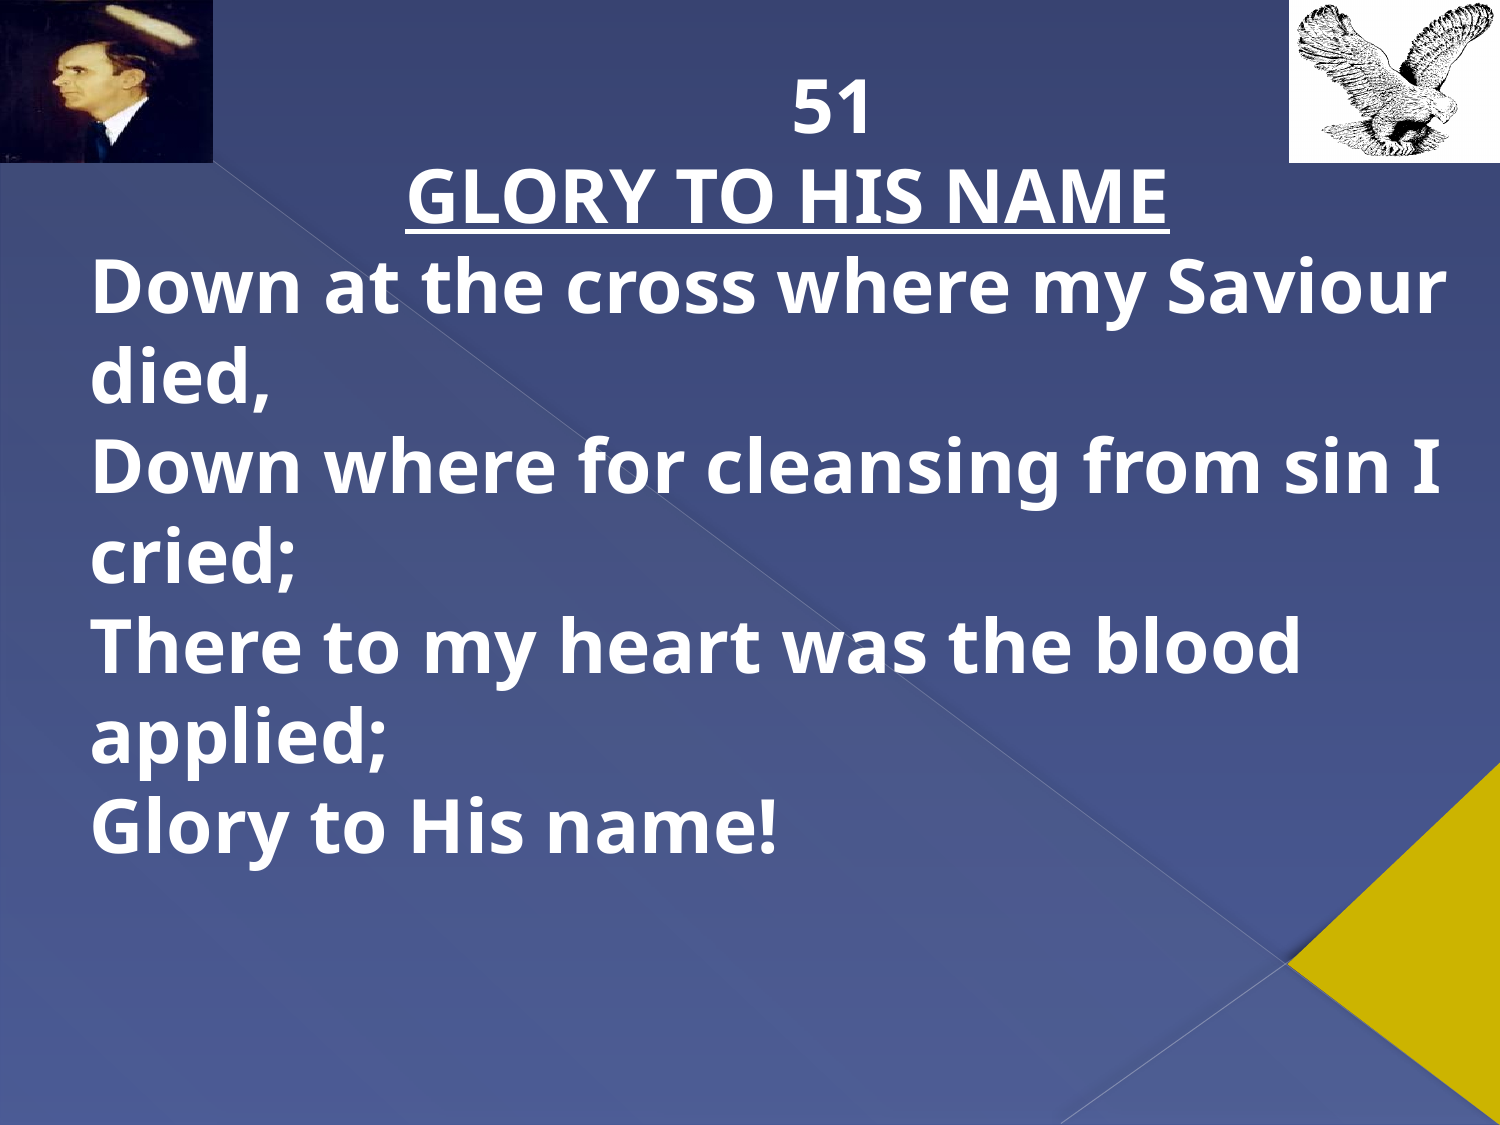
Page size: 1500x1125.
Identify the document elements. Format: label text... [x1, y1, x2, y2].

text_box 51 GLORY TO HIS NAME Down at the cross where my Saviour died, Down where for cleansing from sin I cried; There to my heart was the blood applied; Glory to His name! [74, 51, 1500, 876]
text_box [1285, 876, 1500, 1125]
picture [1288, 0, 1500, 163]
picture [0, 0, 213, 163]
